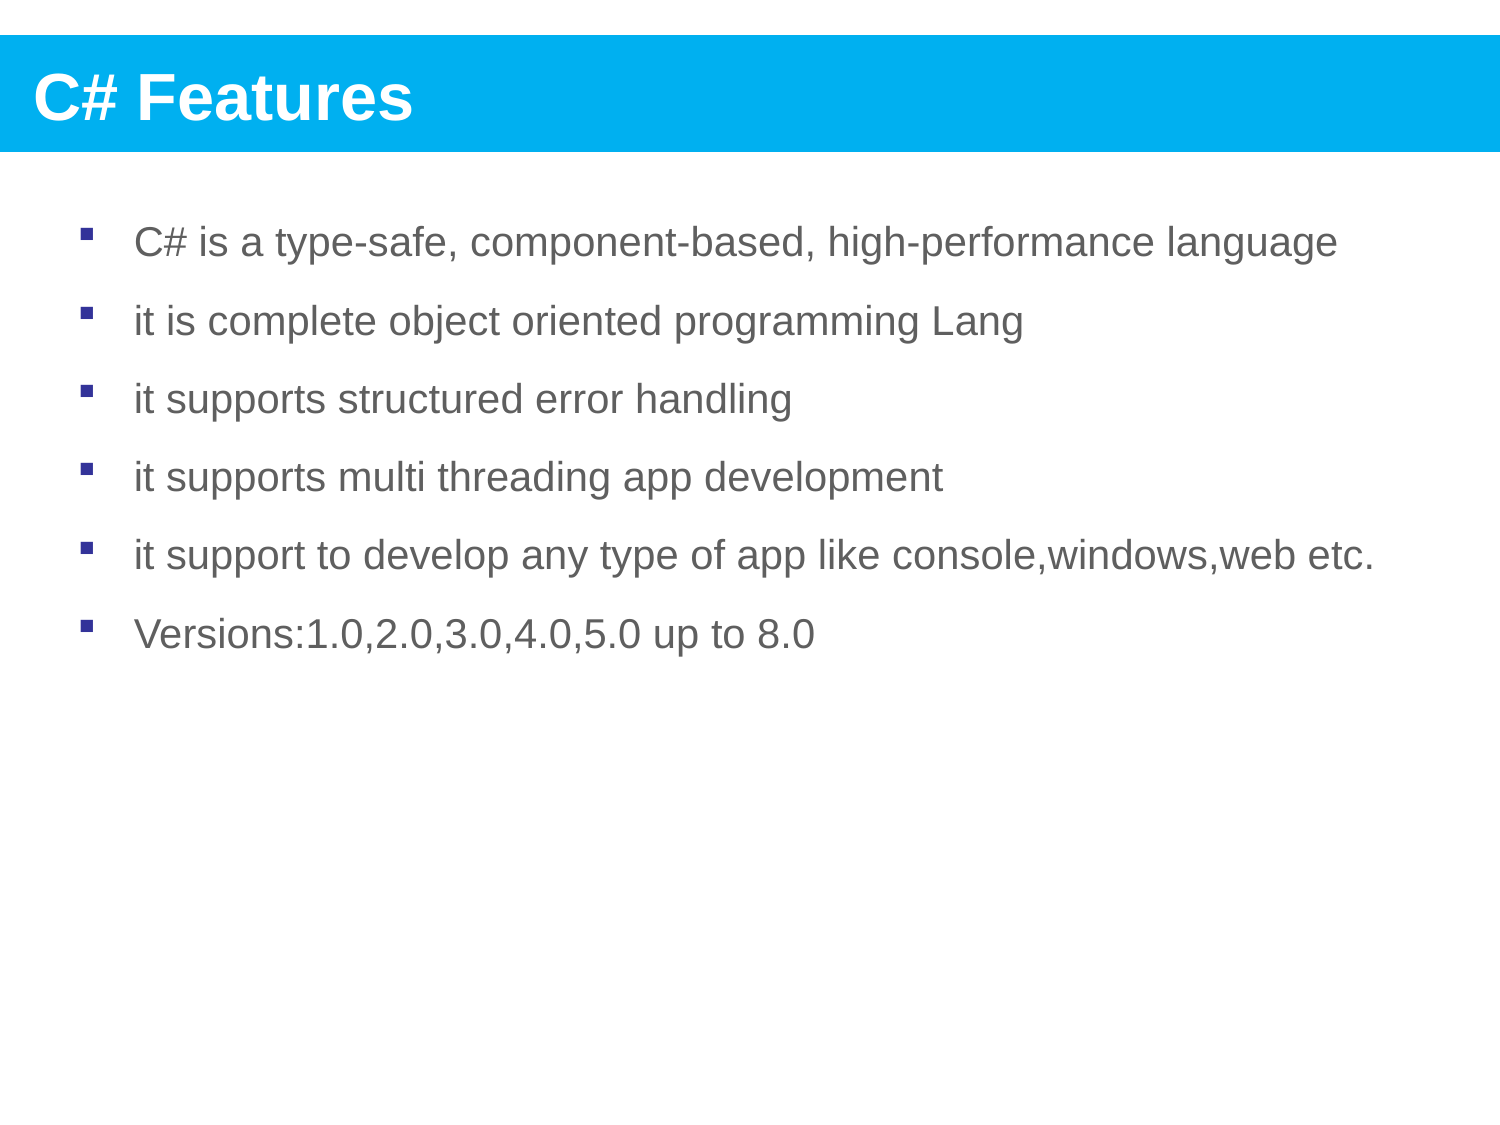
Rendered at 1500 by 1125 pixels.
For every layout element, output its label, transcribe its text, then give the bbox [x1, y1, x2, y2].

text_box C# Features [0, 35, 1500, 152]
text_box C# is a type-safe, component-based, high-performance language it is complete object oriented programming Lang it supports structured error handling it supports multi threading app development it support to develop any type of app like console,windows,web etc. Versions:1.0,2.0,3.0,4.0,5.0 up to 8.0 [62, 187, 1421, 1029]
